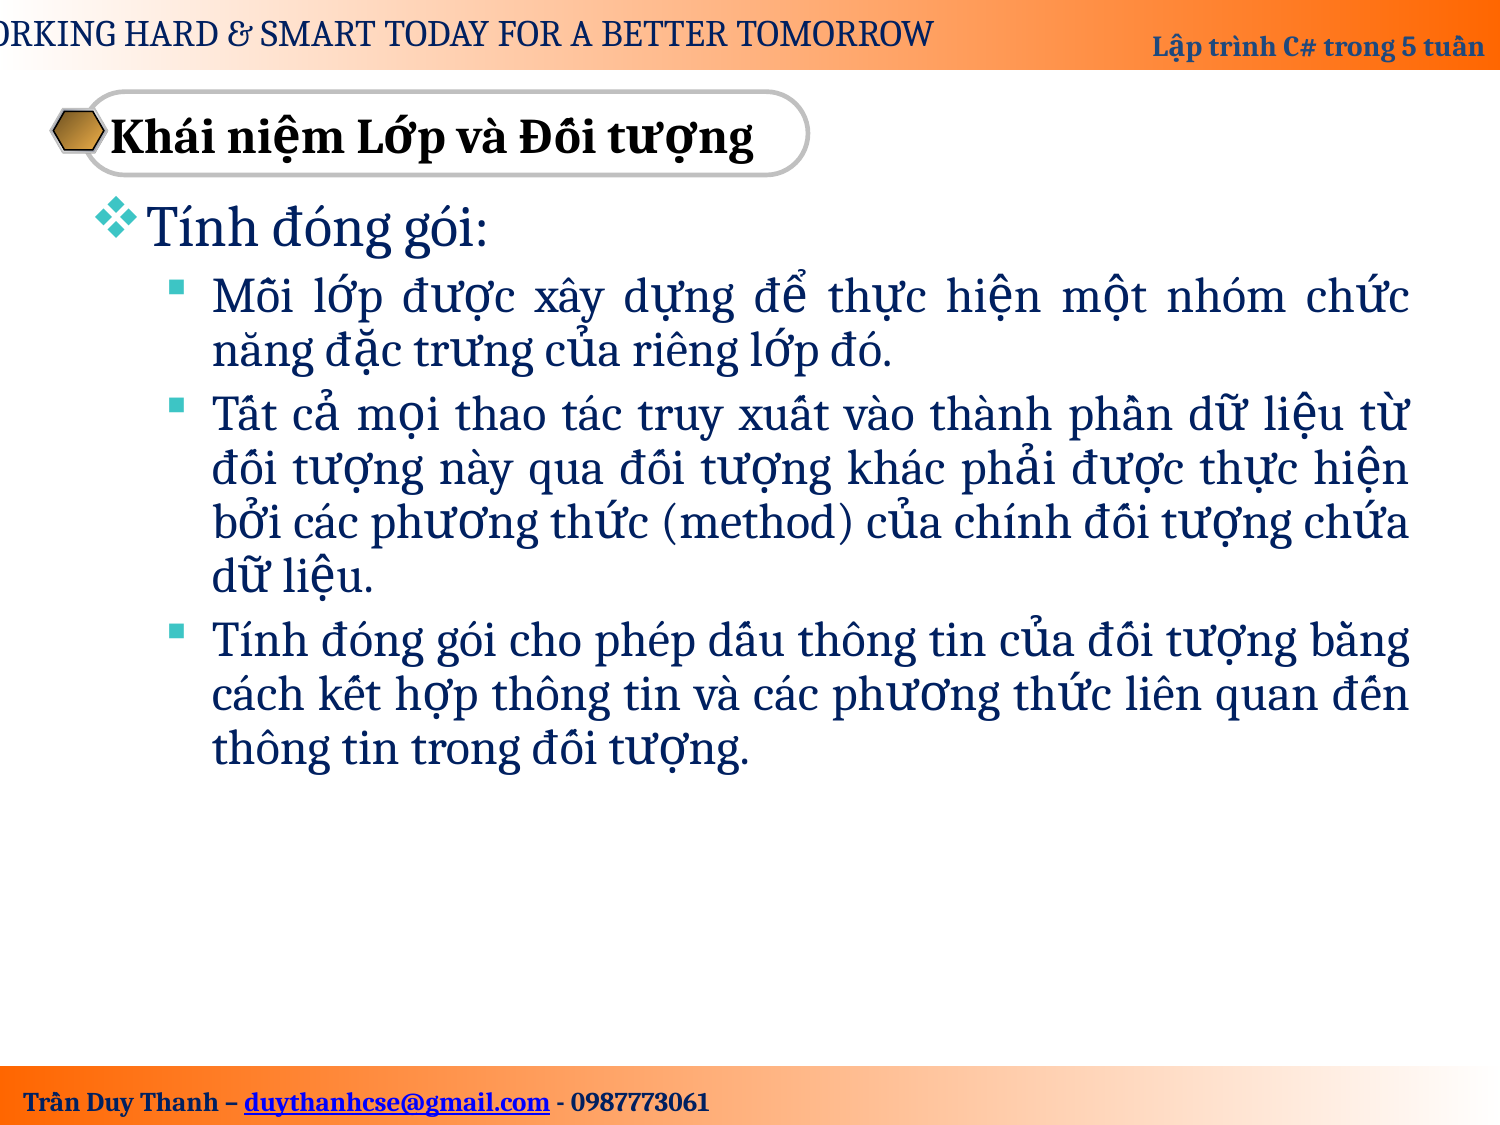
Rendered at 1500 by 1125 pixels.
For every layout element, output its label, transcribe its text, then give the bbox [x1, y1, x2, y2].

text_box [49, 91, 809, 176]
text_box Tính đóng gói: Mỗi lớp được xây dựng để thực hiện một nhóm chức năng đặc trưng của riêng lớp đó. Tất cả mọi thao tác truy xuất vào thành phần dữ liệu từ đối tượng này qua đối tượng khác phải được thực hiện bởi các phương thức (method) của chính đối tượng chứa dữ liệu. Tính đóng gói cho phép dấu thông tin của đối tượng bằng cách kết hợp thông tin và các phương thức liên quan đến thông tin trong đối tượng. [74, 189, 1425, 1050]
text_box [1207, 0, 1211, 70]
